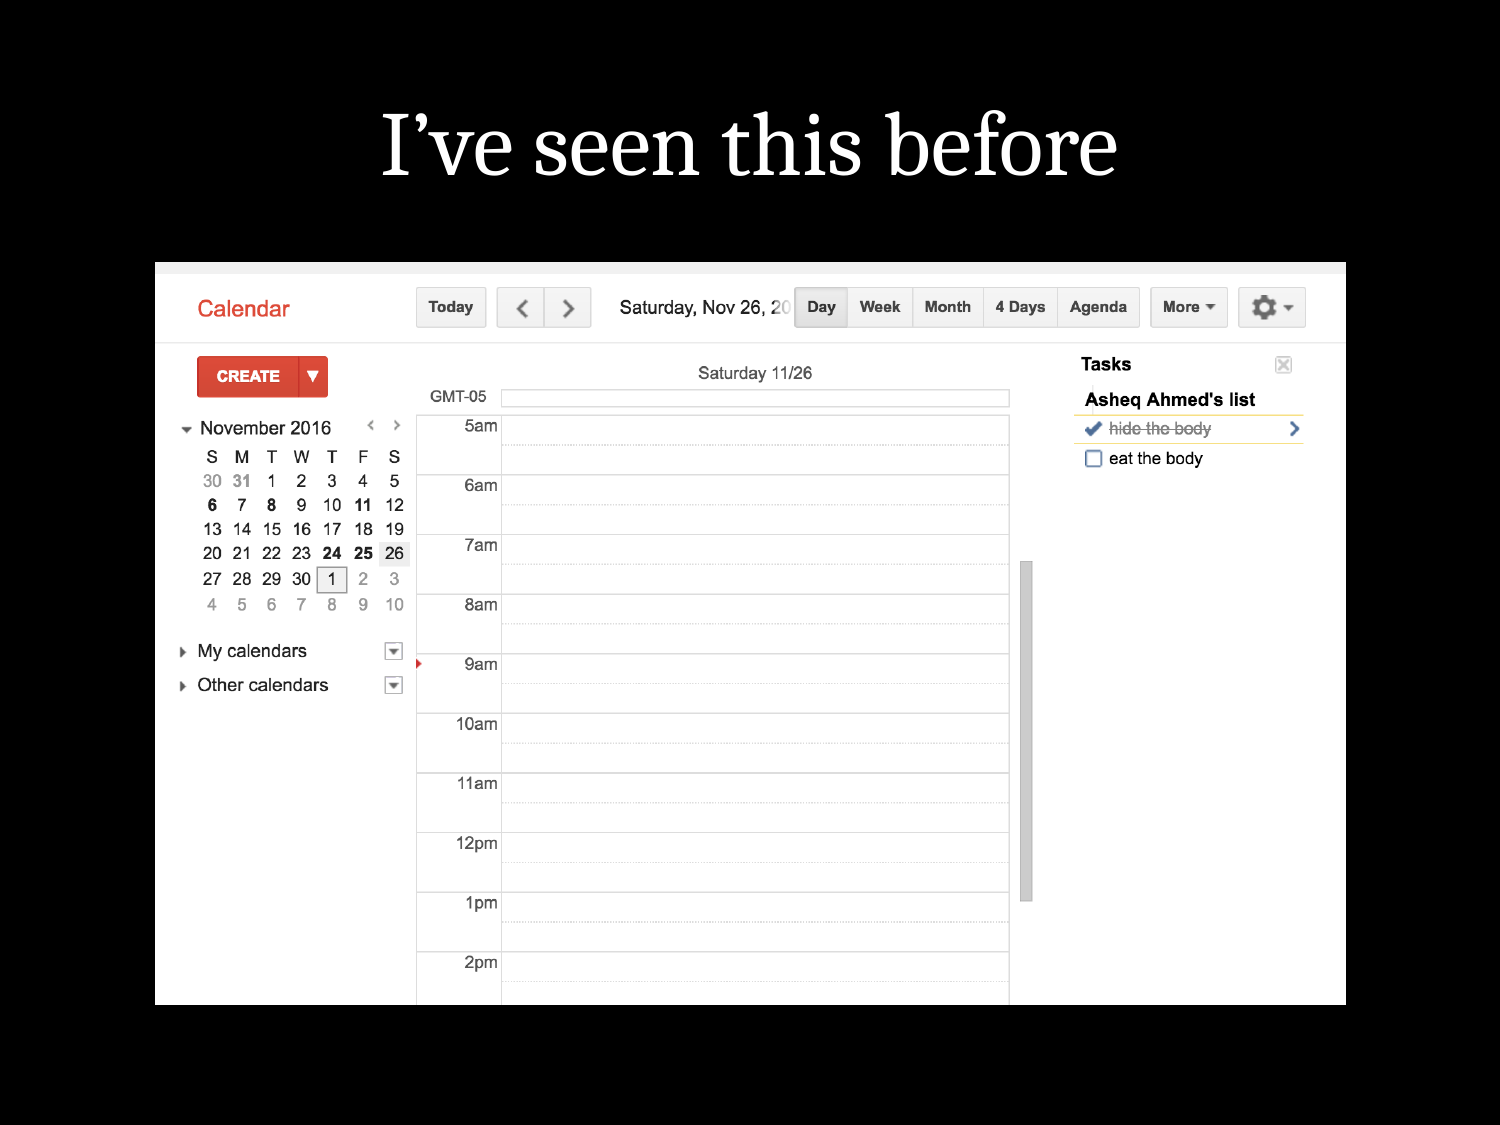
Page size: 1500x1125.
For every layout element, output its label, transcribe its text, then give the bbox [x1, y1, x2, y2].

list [74, 262, 1426, 1006]
title I’ve seen this before [75, 45, 1425, 233]
